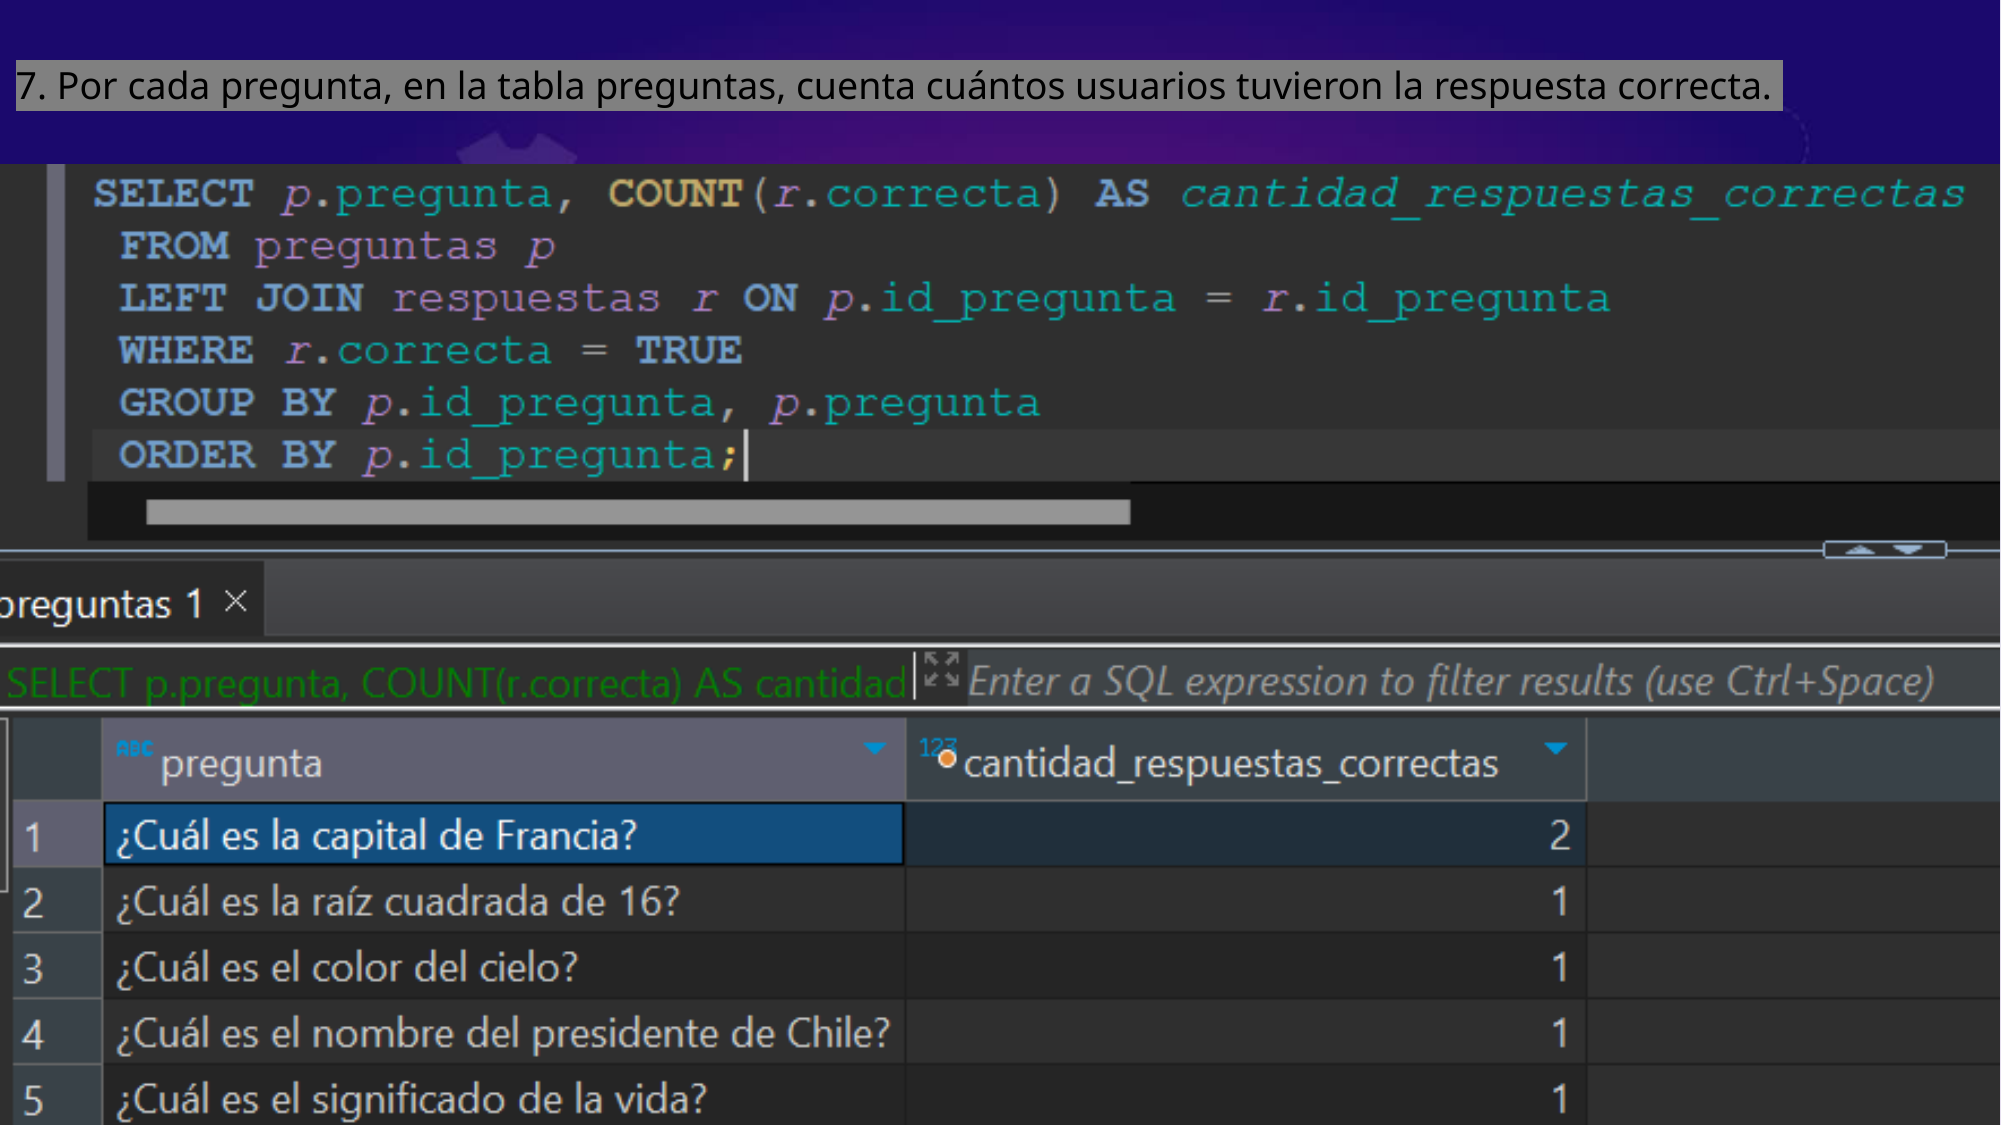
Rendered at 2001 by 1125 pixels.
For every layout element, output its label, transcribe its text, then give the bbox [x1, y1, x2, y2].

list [0, 164, 2000, 1125]
title 7. Por cada pregunta, en la tabla preguntas, cuenta cuántos usuarios tuvieron la respuesta correcta. [0, 0, 1999, 164]
